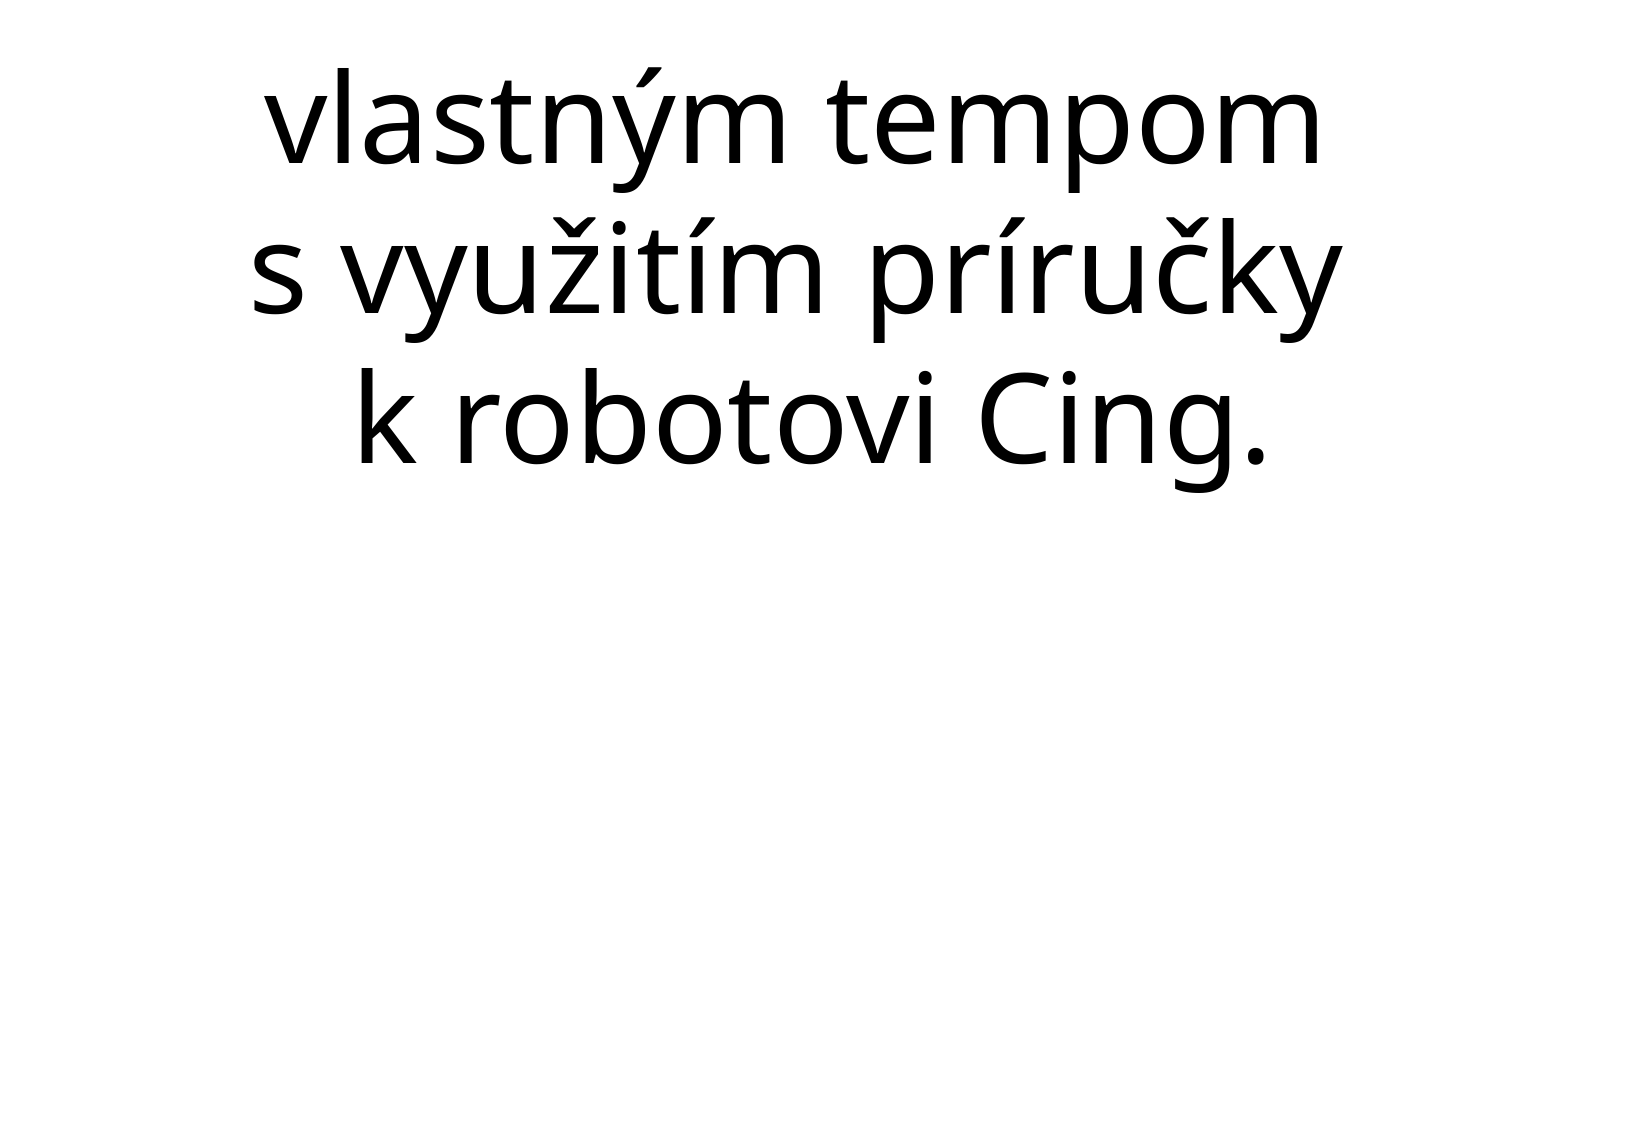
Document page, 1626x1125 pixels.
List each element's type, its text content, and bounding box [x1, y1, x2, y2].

text_box vlastným tempom s využitím príručky k robotovi Cing. [0, 30, 1625, 541]
